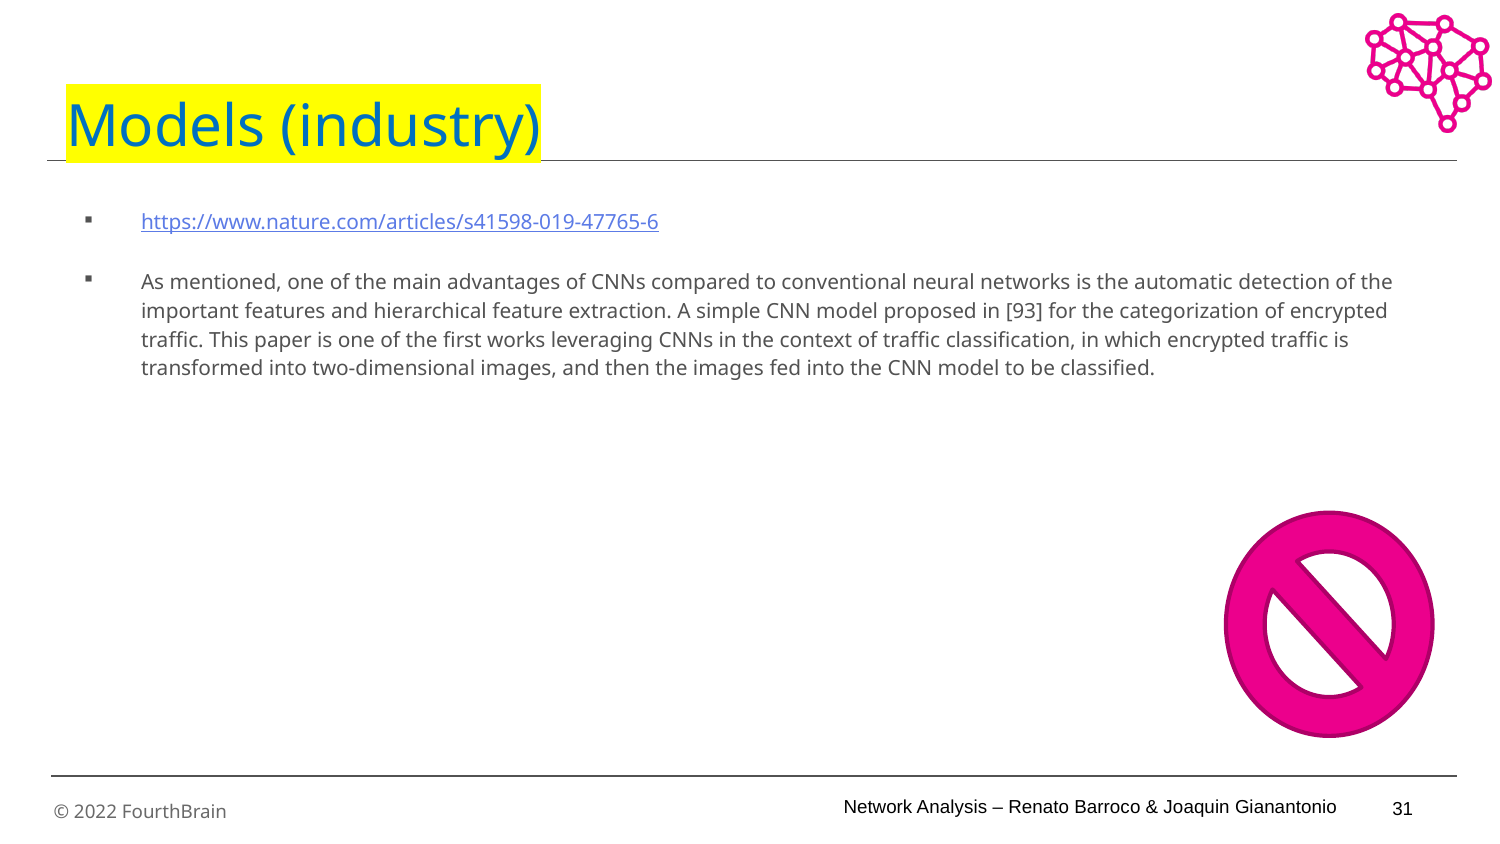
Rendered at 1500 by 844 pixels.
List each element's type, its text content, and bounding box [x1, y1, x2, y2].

picture [1365, 13, 1492, 133]
text_box [1223, 510, 1435, 738]
title Models (industry) [51, 72, 1449, 167]
list https://www.nature.com/articles/s41598-019-47765-6 As mentioned, one of the main advantages of CNNs compared to conventional neural networks is the automatic detection of the important features and hierarchical feature extraction. A simple CNN model proposed in [93] for the categorization of encrypted traffic. This paper is one of the first works leveraging CNNs in the context of traffic classification, in which encrypted traffic is transformed into two-dimensional images, and then the images fed into the CNN model to be classified. [51, 189, 1449, 750]
